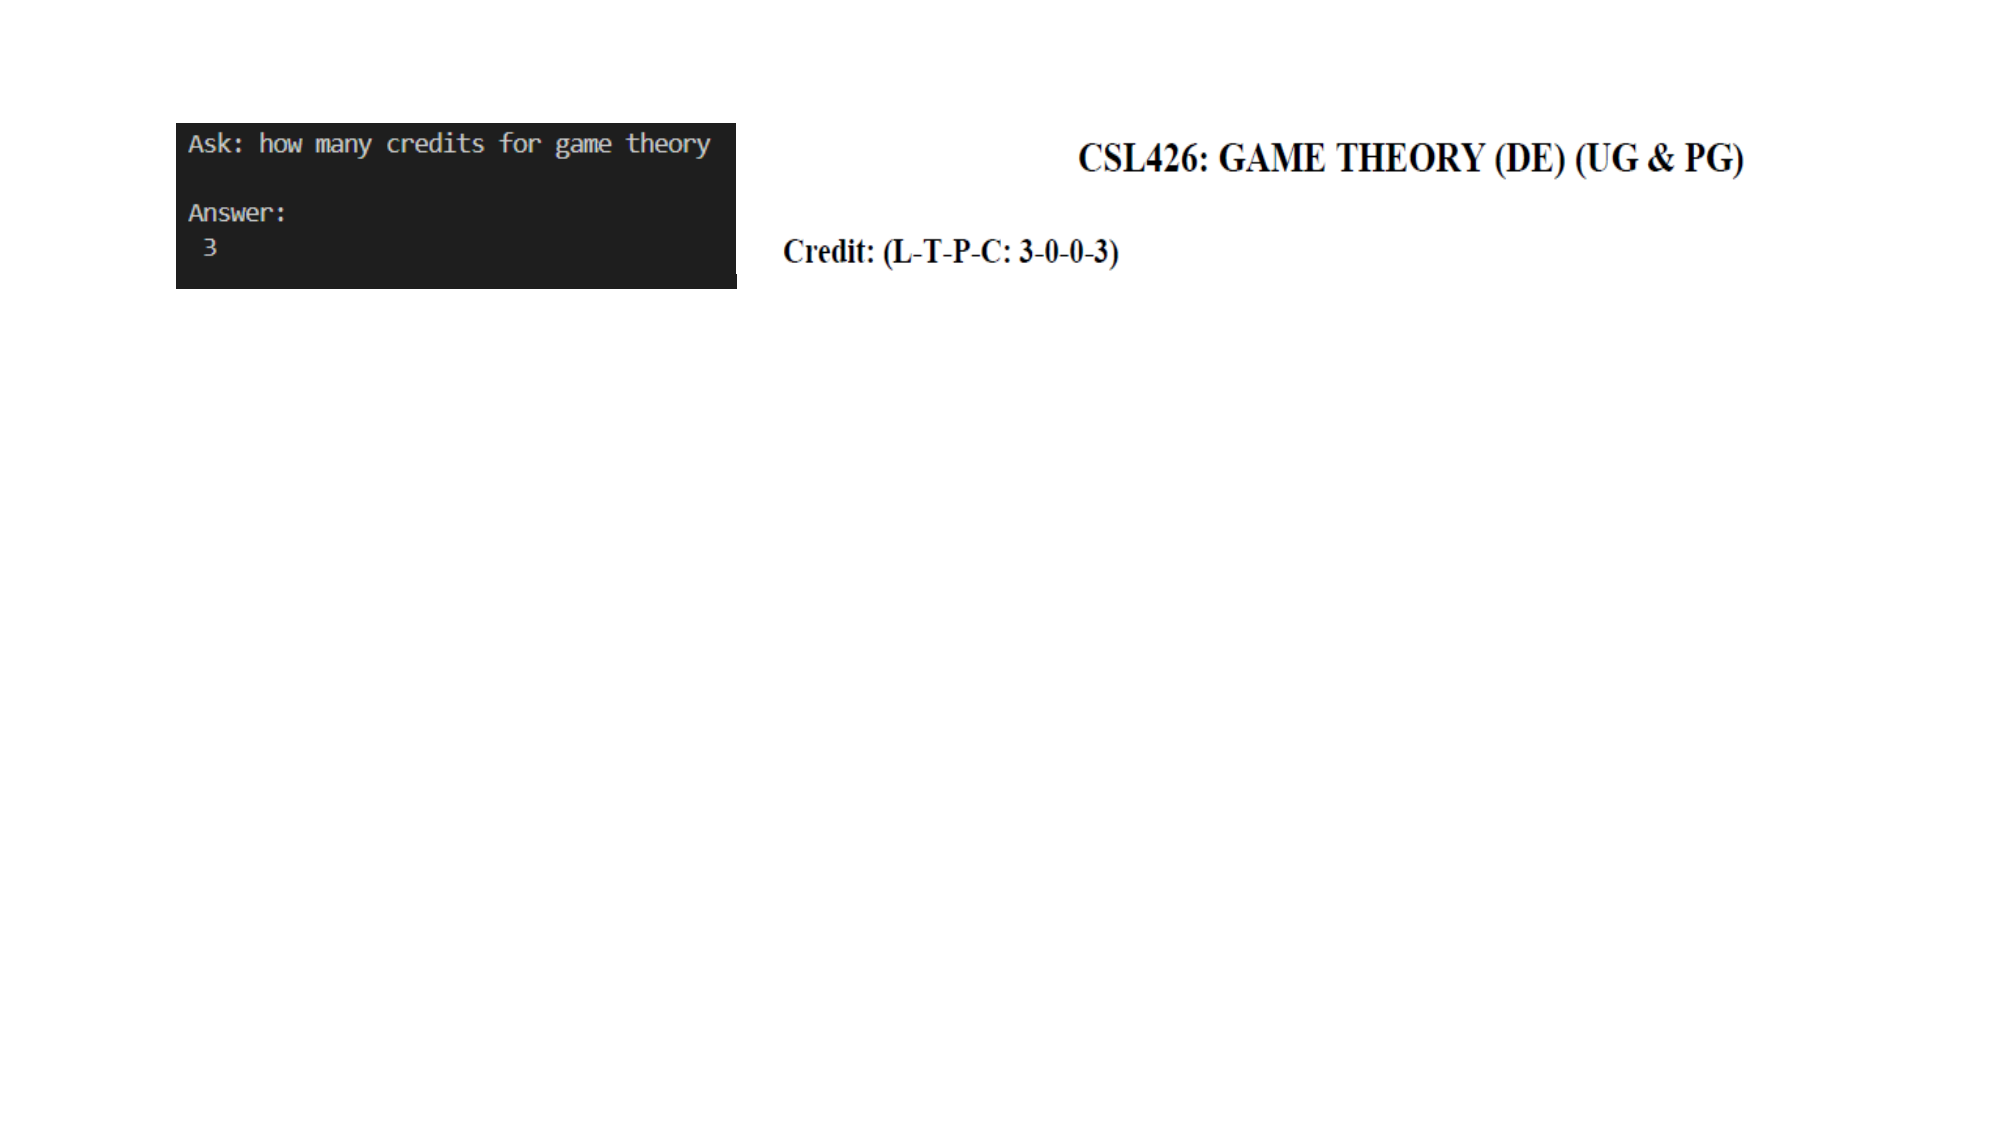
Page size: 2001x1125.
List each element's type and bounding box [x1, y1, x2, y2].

picture [176, 122, 1912, 290]
